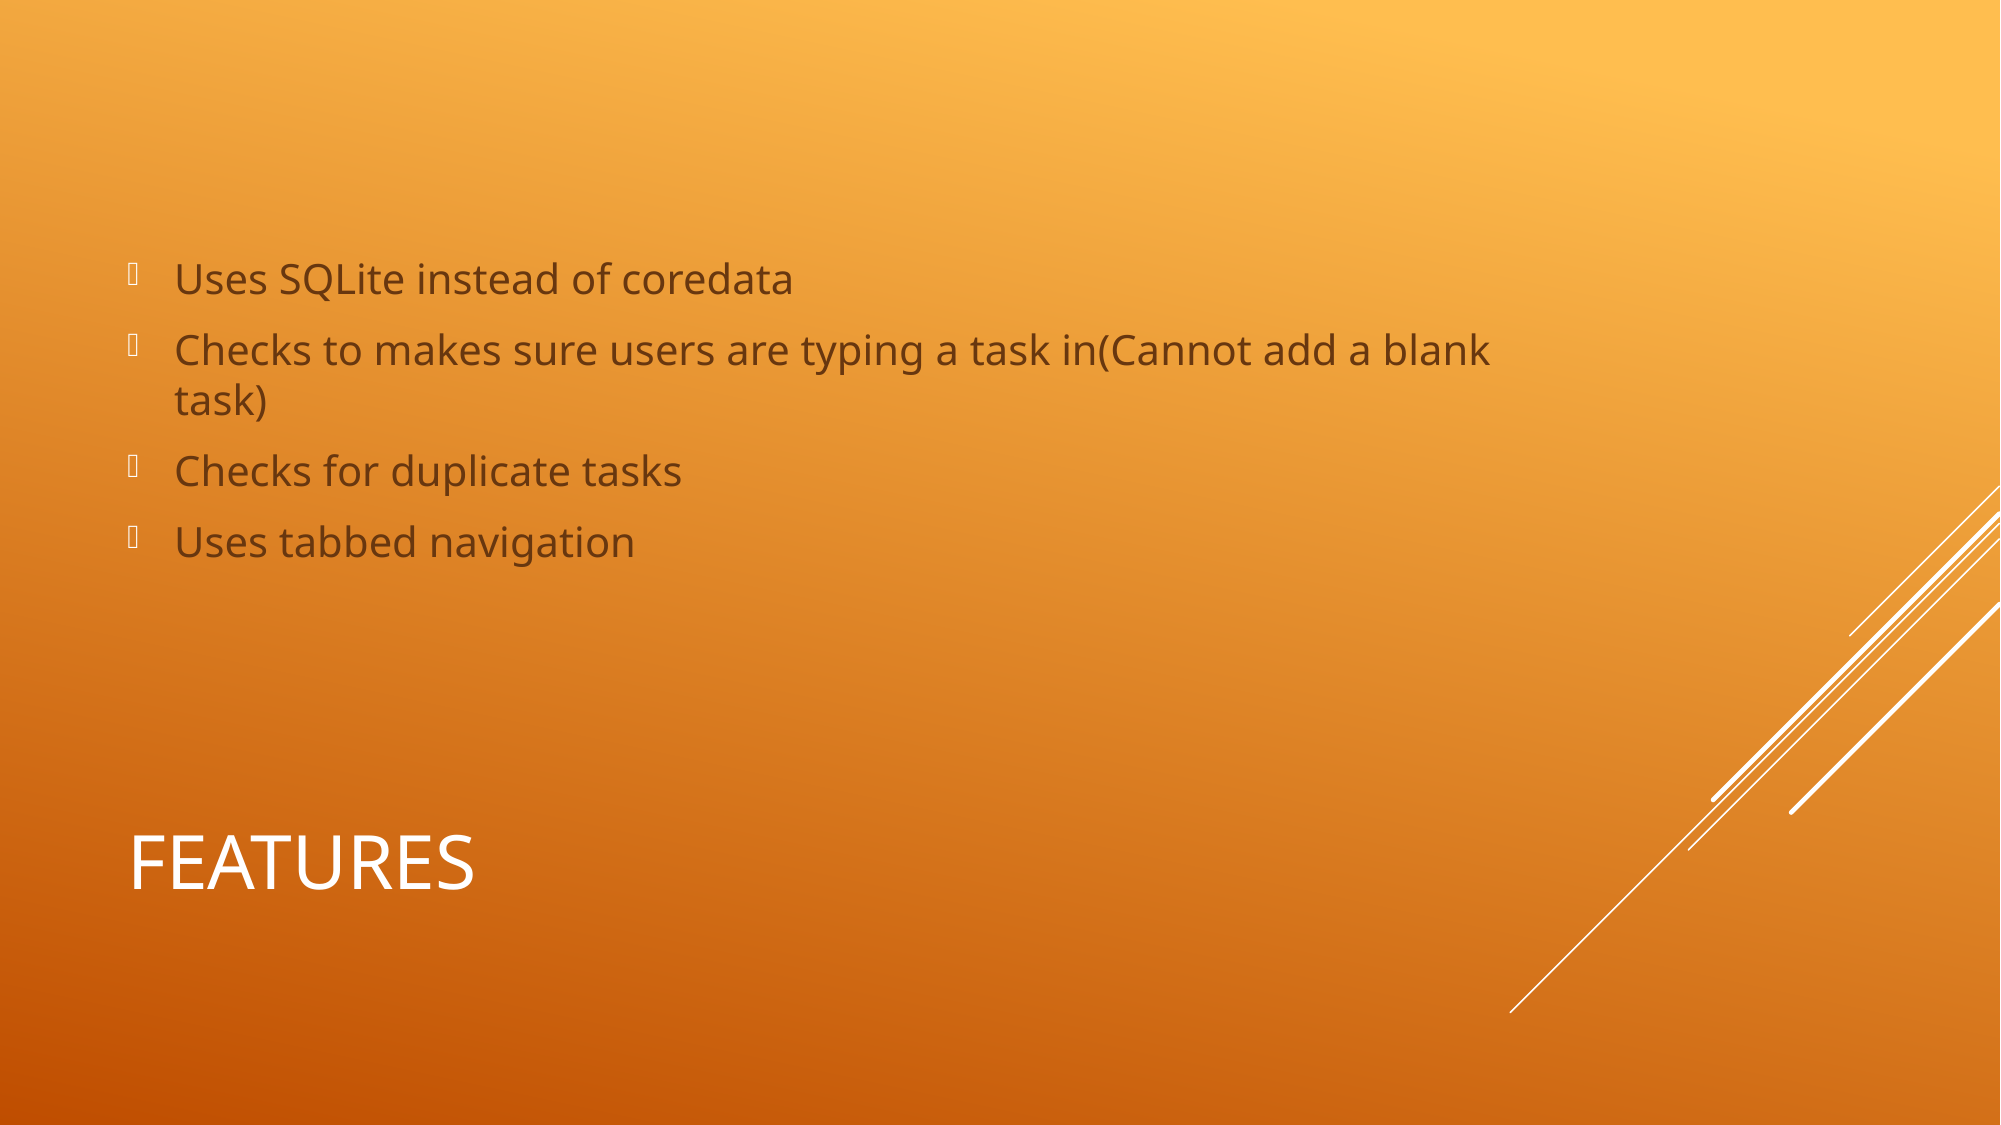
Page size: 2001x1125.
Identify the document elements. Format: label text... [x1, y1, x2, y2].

title Features [112, 736, 1513, 984]
list Uses SQLite instead of coredata Checks to makes sure users are typing a task in(Cannot add a blank task) Checks for duplicate tasks Uses tabbed navigation [112, 112, 1513, 706]
